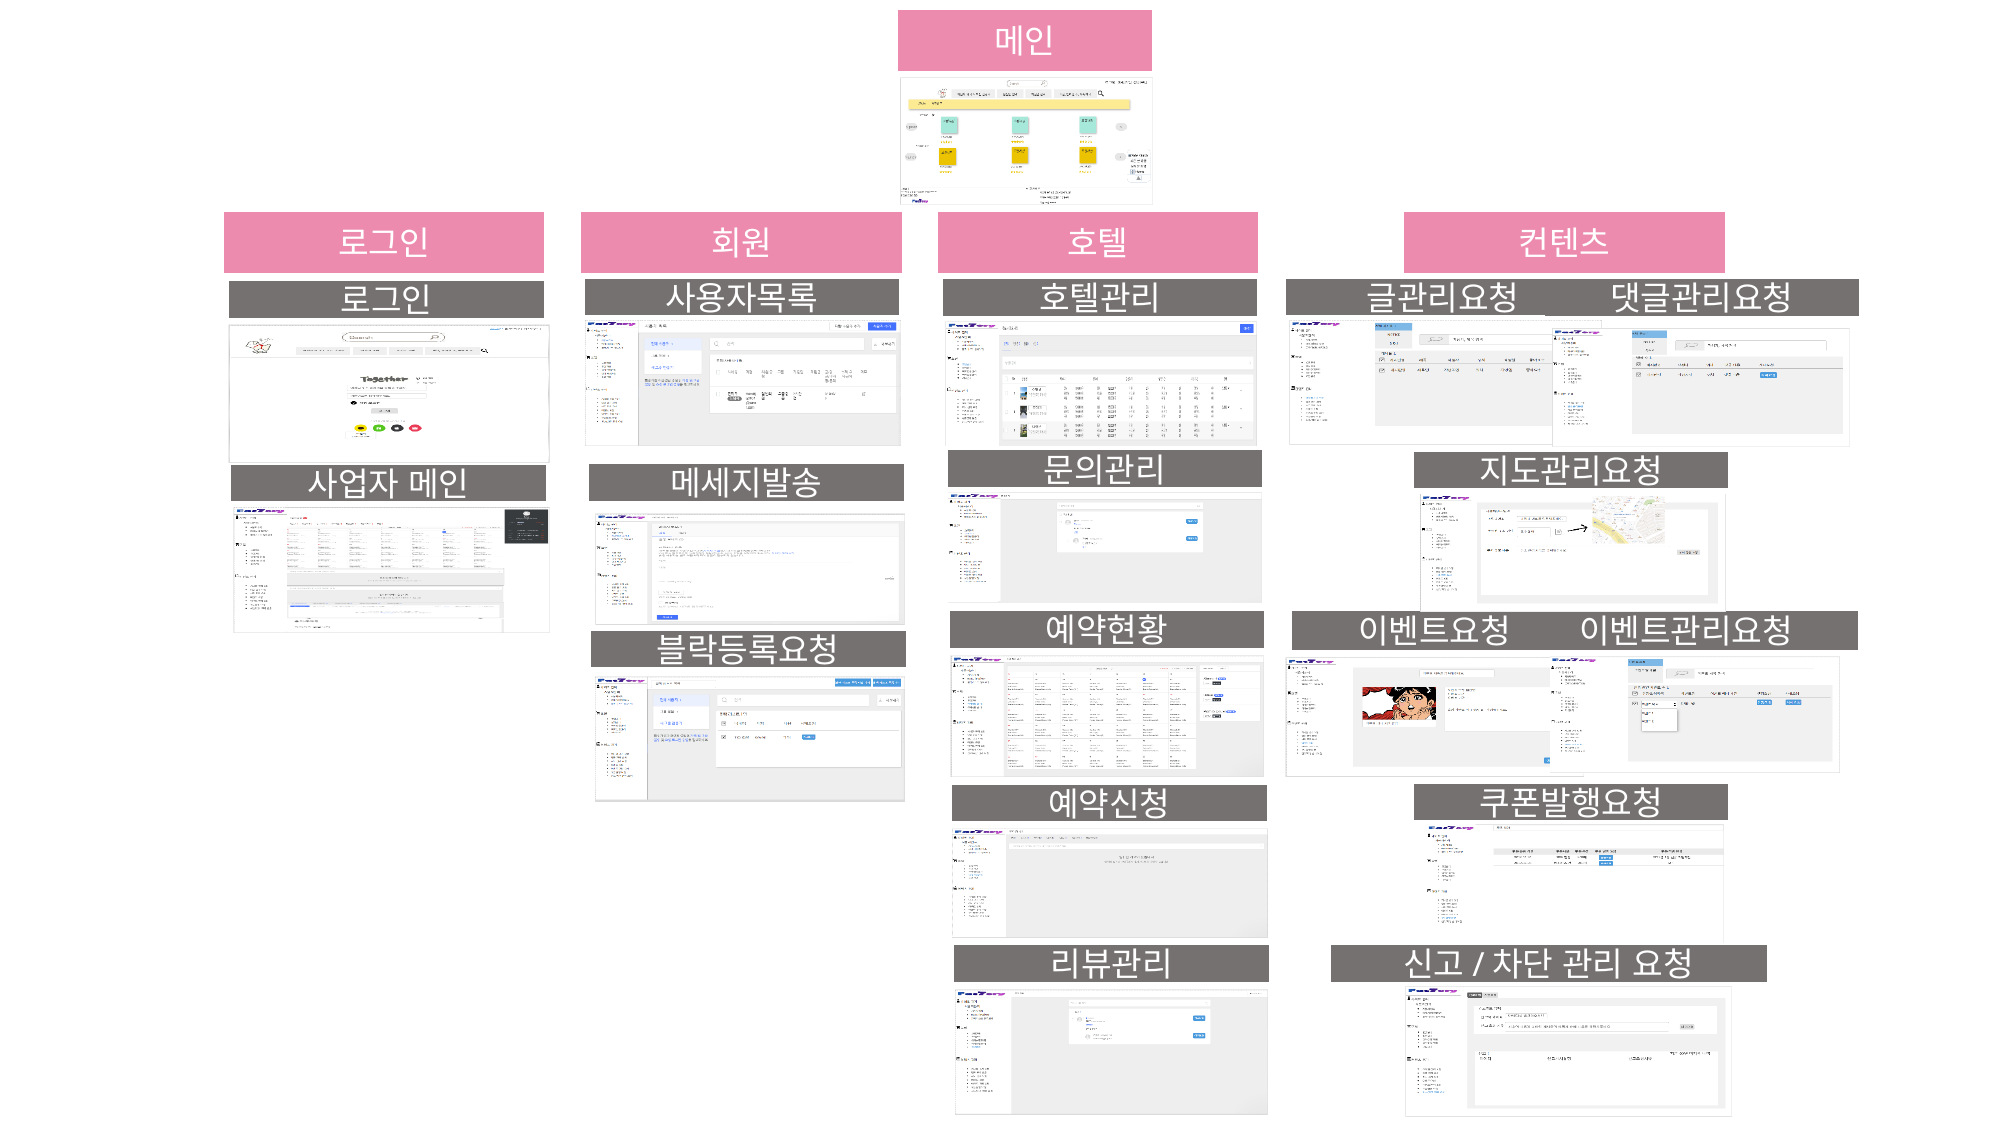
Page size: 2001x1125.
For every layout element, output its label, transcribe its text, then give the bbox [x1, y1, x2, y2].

picture [952, 828, 1268, 938]
text_box 메세지발송 [589, 464, 904, 501]
text_box 지도관리요청 [1414, 452, 1728, 488]
picture [945, 321, 1257, 446]
text_box 로그인 [229, 281, 544, 318]
text_box 리뷰관리 [954, 945, 1269, 982]
text_box 회원 [581, 212, 902, 273]
text_box 로그인 [224, 212, 544, 273]
text_box 메인 [898, 10, 1152, 71]
text_box 호텔관리 [943, 279, 1257, 316]
picture [233, 507, 550, 633]
text_box 신고/차단 관리 요청 [1331, 945, 1767, 982]
picture [948, 492, 1262, 603]
picture [1405, 986, 1732, 1117]
text_box 사용자목록 [585, 279, 899, 315]
text_box 호텔 [938, 212, 1258, 273]
text_box 문의관리 [948, 450, 1262, 487]
picture [595, 676, 905, 803]
picture [1285, 656, 1840, 777]
text_box 이벤트관리요청 [1577, 611, 1858, 650]
text_box 예약현황 [950, 611, 1264, 648]
text_box 이벤트요청 [1292, 611, 1577, 650]
picture [1420, 494, 1726, 612]
text_box 예약신청 [952, 785, 1267, 821]
picture [584, 320, 901, 446]
picture [955, 989, 1268, 1116]
text_box 글관리요청 [1286, 279, 1545, 315]
picture [1425, 824, 1724, 943]
picture [1289, 320, 1850, 447]
text_box 댓글관리요청 [1545, 279, 1859, 316]
text_box 쿠폰발행요청 [1414, 784, 1728, 820]
picture [595, 513, 905, 626]
picture [228, 324, 550, 463]
text_box 블락등록요청 [591, 631, 906, 667]
picture [900, 77, 1153, 205]
picture [950, 655, 1264, 777]
text_box 사업자 메인 [231, 465, 546, 501]
text_box 컨텐츠 [1404, 212, 1725, 273]
